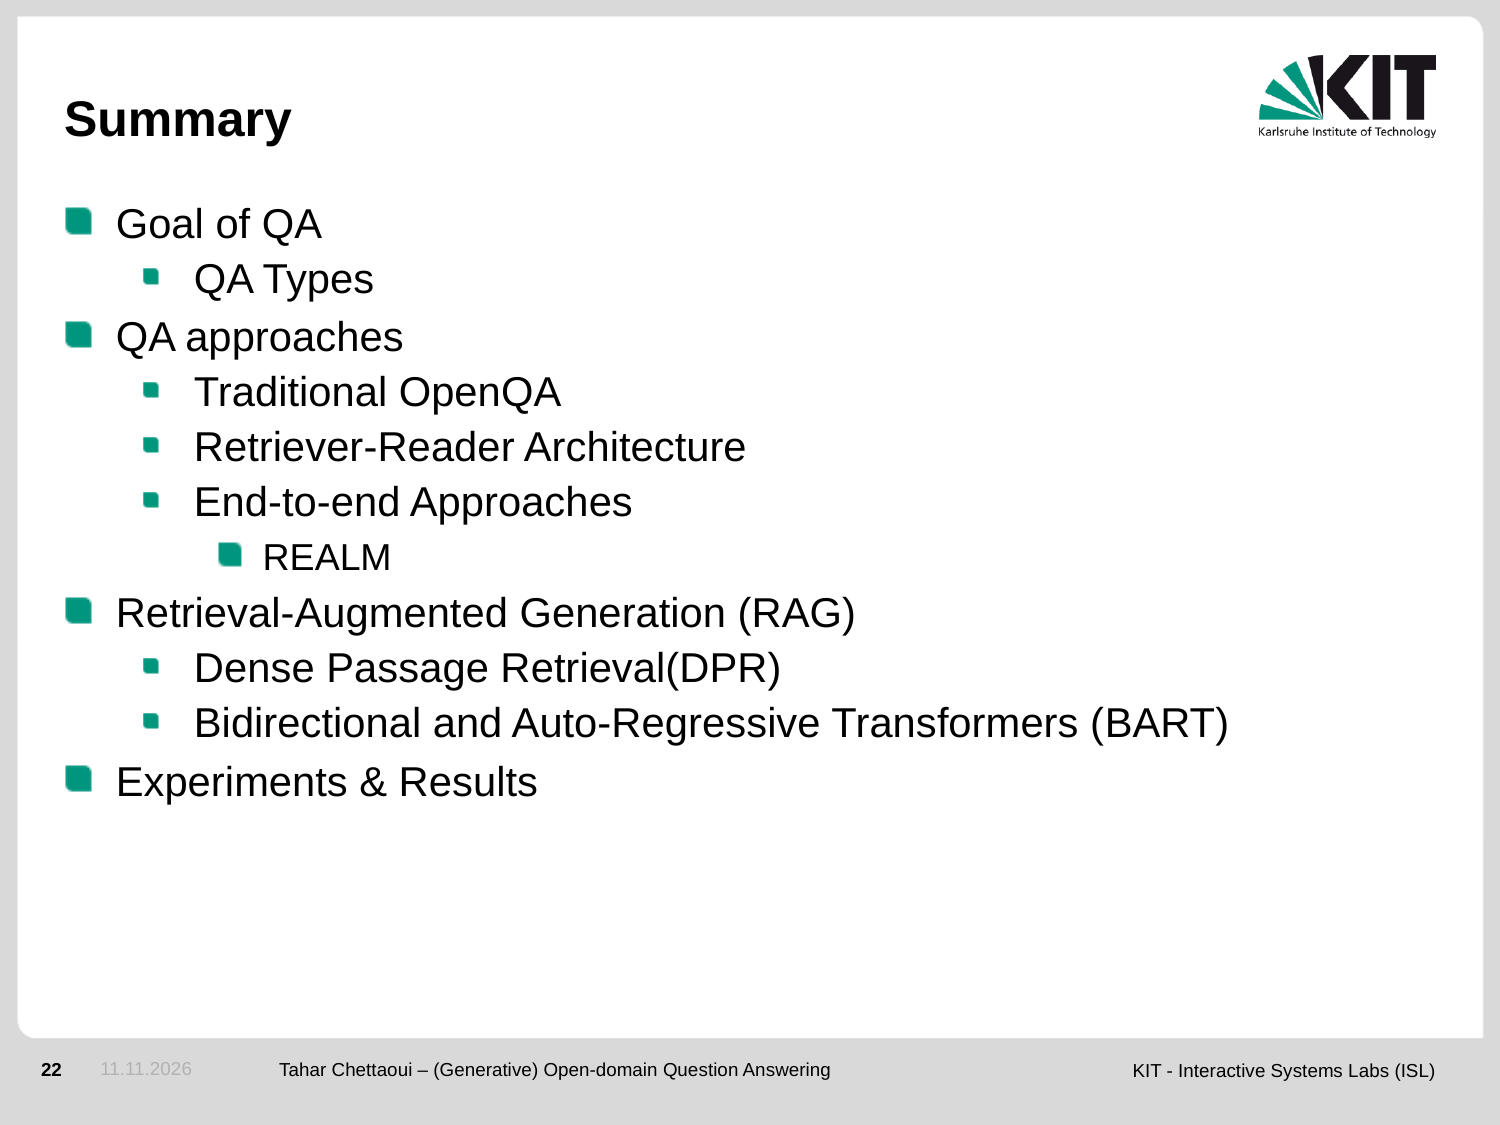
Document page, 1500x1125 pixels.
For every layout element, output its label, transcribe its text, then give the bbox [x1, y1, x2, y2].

footer Tahar Chettaoui – (Generative) Open-domain Question Answering [278, 1056, 977, 1117]
picture [0, 0, 1500, 1125]
title Summary [63, 54, 1199, 148]
text_box Goal of QA QA Types QA approaches Traditional OpenQA Retriever-Reader Architecture End-to-end Approaches REALM Retrieval-Augmented Generation (RAG) Dense Passage Retrieval(DPR) Bidirectional and Auto-Regressive Transformers (BART) Experiments & Results [64, 196, 1436, 1000]
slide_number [100, 1057, 272, 1117]
